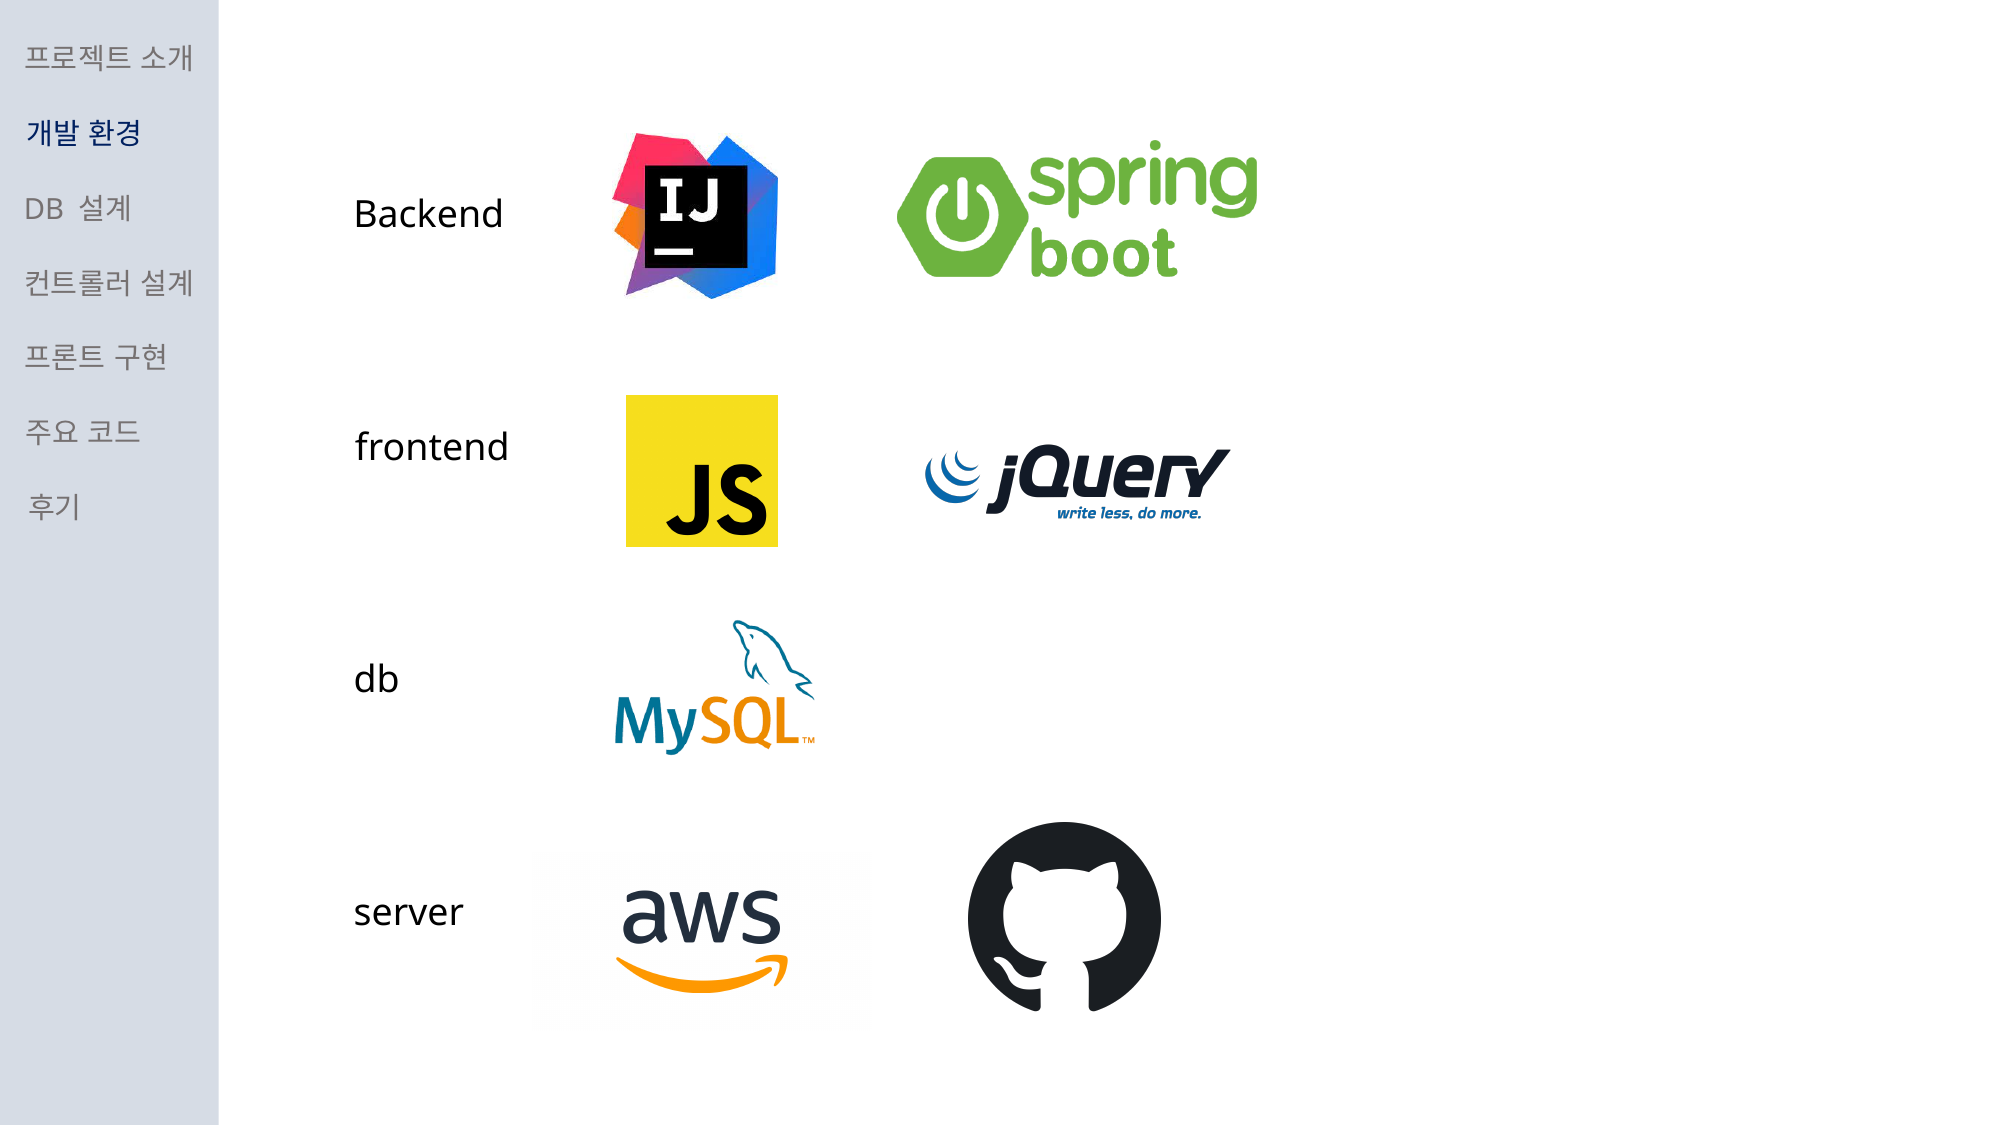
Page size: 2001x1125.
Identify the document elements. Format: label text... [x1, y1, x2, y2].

picture [625, 394, 778, 547]
picture [612, 133, 778, 299]
text_box frontend [340, 415, 525, 476]
picture [532, 852, 872, 1031]
text_box server [339, 880, 532, 941]
picture [968, 822, 1161, 1016]
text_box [0, 0, 219, 1125]
picture [599, 604, 835, 770]
text_box db [339, 648, 415, 708]
picture [910, 390, 1246, 574]
picture [893, 119, 1263, 314]
text_box Backend [338, 182, 529, 243]
